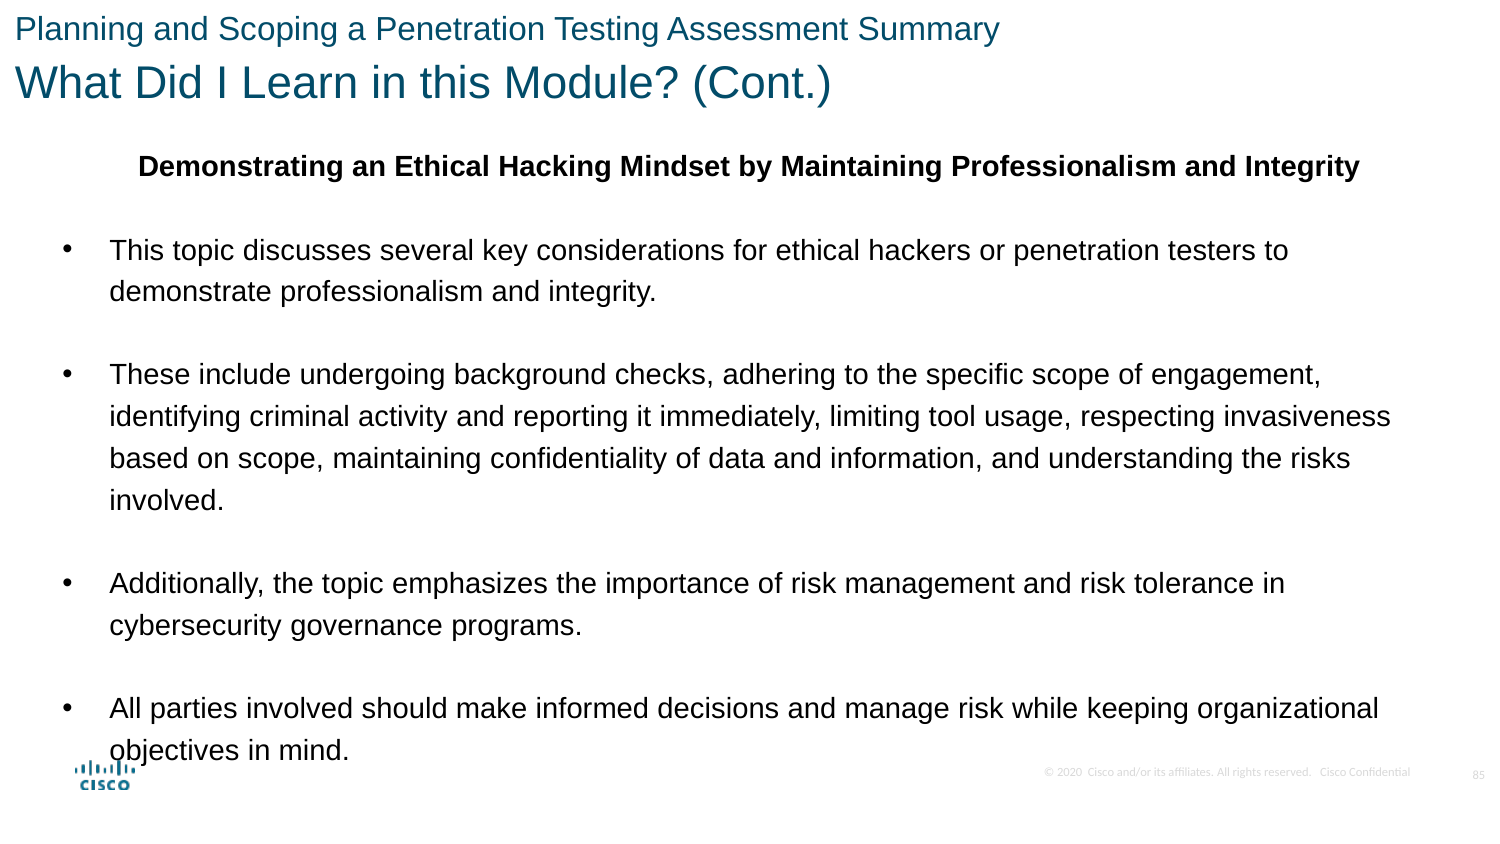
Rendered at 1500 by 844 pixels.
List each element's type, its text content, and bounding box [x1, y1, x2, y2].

slide_number 85 [1425, 759, 1500, 797]
text_box Demonstrating an Ethical Hacking Mindset by Maintaining Professionalism and Integrity This topic discusses several key considerations for ethical hackers or penetration testers to demonstrate professionalism and integrity. These include undergoing background checks, adhering to the specific scope of engagement, identifying criminal activity and reporting it immediately, limiting tool usage, respecting invasiveness based on scope, maintaining confidentiality of data and information, and understanding the risks involved. Additionally, the topic emphasizes the importance of risk management and risk tolerance in cybersecurity governance programs. All parties involved should make informed decisions and manage risk while keeping organizational objectives in mind. [47, 133, 1453, 765]
picture [75, 765, 135, 790]
list What Did I Learn in this Module? (Cont.) [0, 45, 1500, 116]
list Planning and Scoping a Penetration Testing Assessment Summary [0, 0, 1500, 45]
